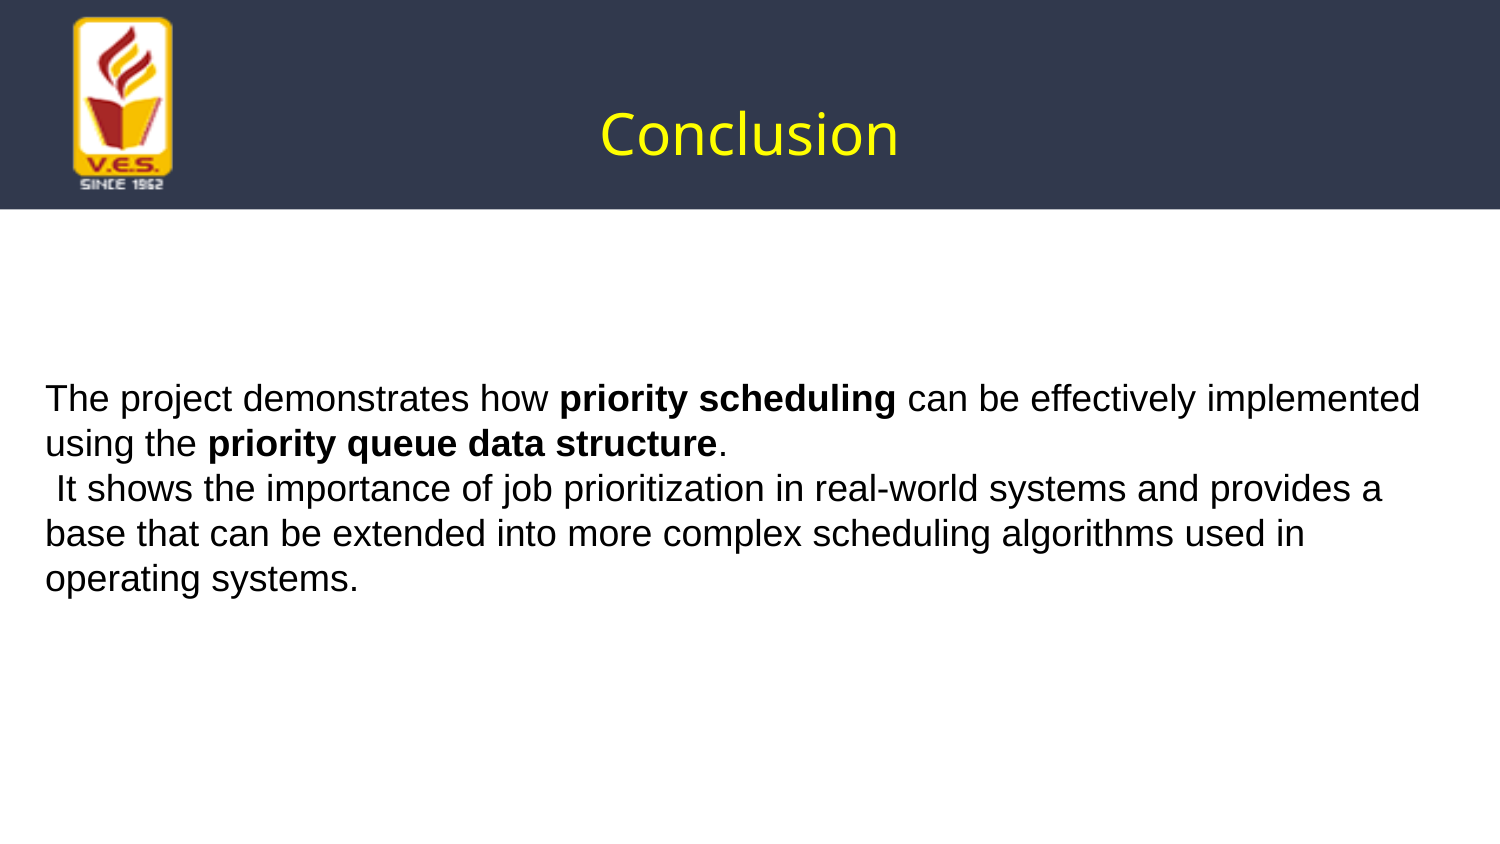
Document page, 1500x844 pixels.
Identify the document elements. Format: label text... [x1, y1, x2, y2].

title Conclusion [51, 82, 62, 185]
title Conclusion [185, 82, 1449, 185]
text_box The project demonstrates how priority scheduling can be effectively implemented using the priority queue data structure. It shows the importance of job prioritization in real-world systems and provides a base that can be extended into more complex scheduling algorithms used in operating systems. [30, 367, 1461, 642]
text_box [537, 172, 1500, 301]
picture [67, 14, 180, 196]
